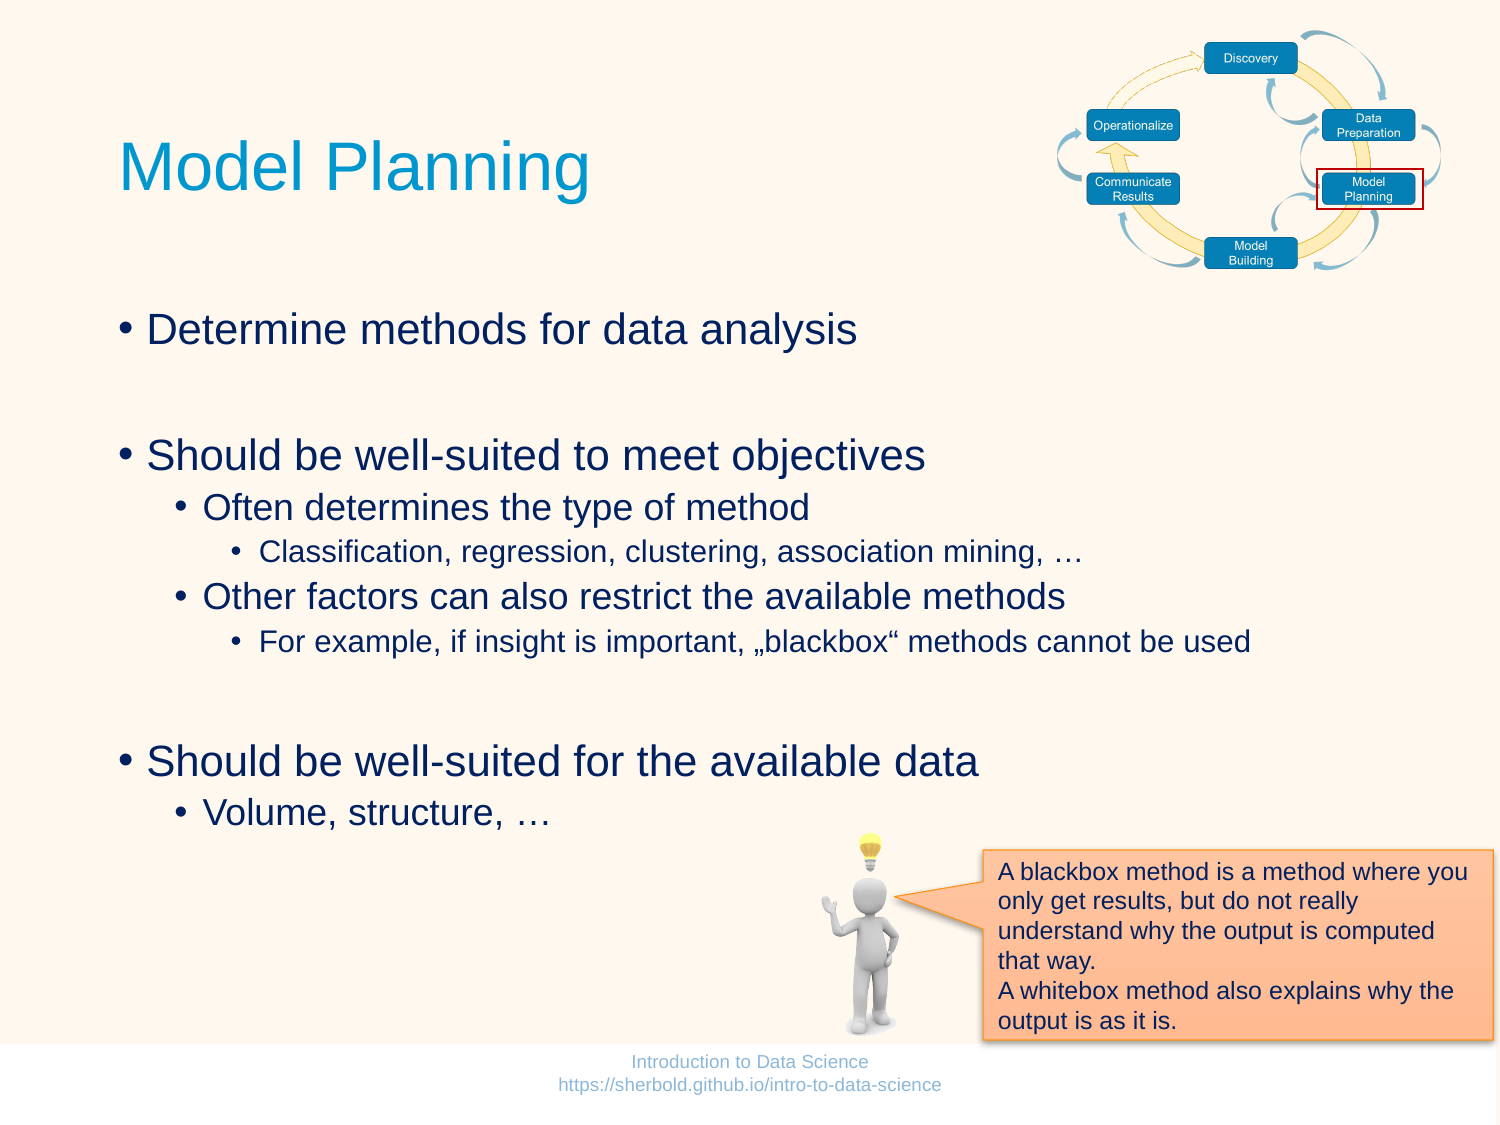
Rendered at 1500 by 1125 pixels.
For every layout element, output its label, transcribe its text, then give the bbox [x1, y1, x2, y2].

list Determine methods for data analysis Should be well-suited to meet objectives Often determines the type of method Classification, regression, clustering, association mining, … Other factors can also restrict the available methods For example, if insight is important, „blackbox“ methods cannot be used Should be well-suited for the available data Volume, structure, … [103, 299, 1397, 1014]
text_box A blackbox method is a method where you only get results, but do not really understand why the output is computed that way. A whitebox method also explains why the output is as it is. [982, 849, 1494, 1041]
picture [1057, 30, 1441, 275]
footer Introduction to Data Science https://sherbold.github.io/intro-to-data-science [496, 1042, 1004, 1103]
title Model Planning [103, 59, 1053, 278]
picture [757, 823, 979, 1046]
